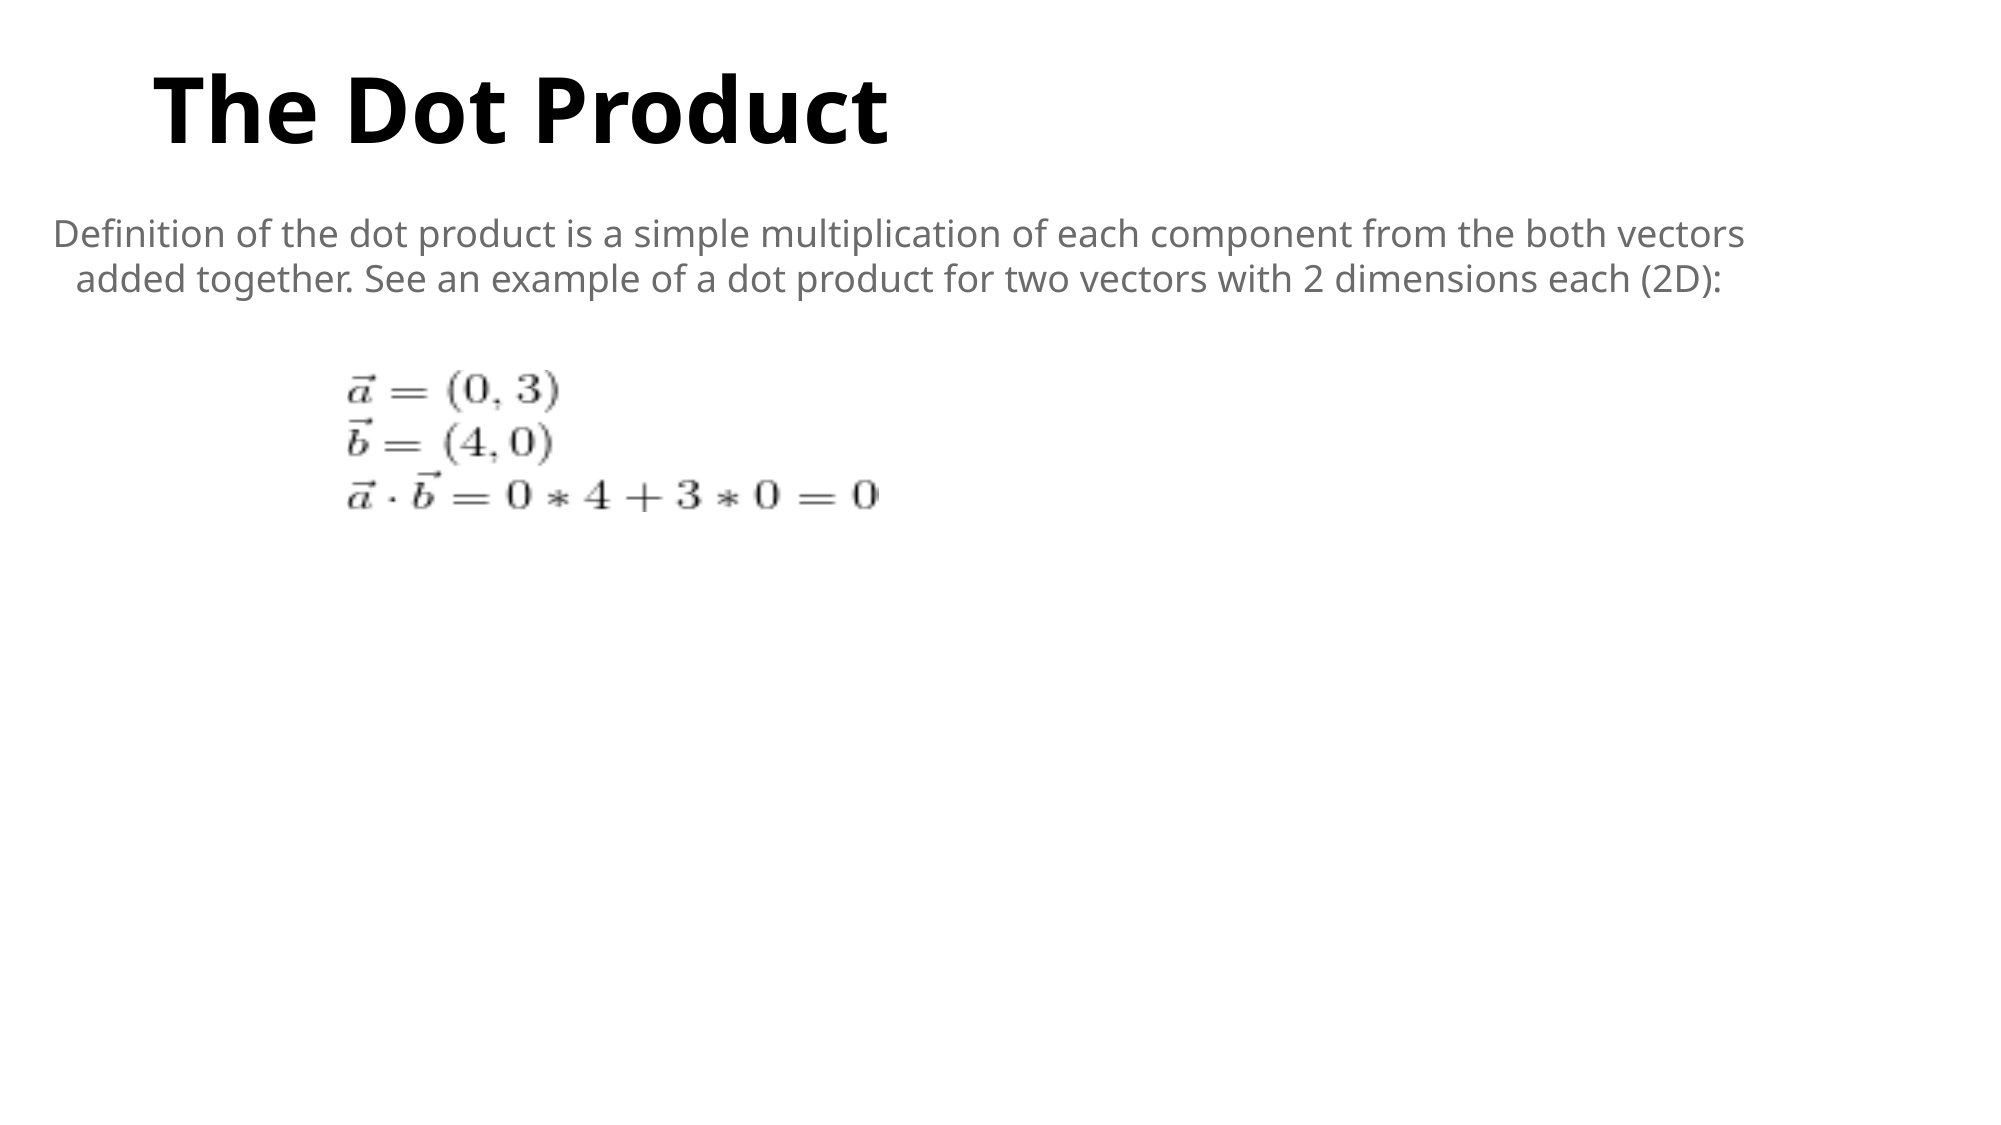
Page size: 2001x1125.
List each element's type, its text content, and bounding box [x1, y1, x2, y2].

picture [347, 370, 879, 512]
text_box Definition of the dot product is a simple multiplication of each component from the both vectors added together. See an example of a dot product for two vectors with 2 dimensions each (2D): [29, 202, 1770, 333]
title The Dot Product [137, 59, 1863, 278]
